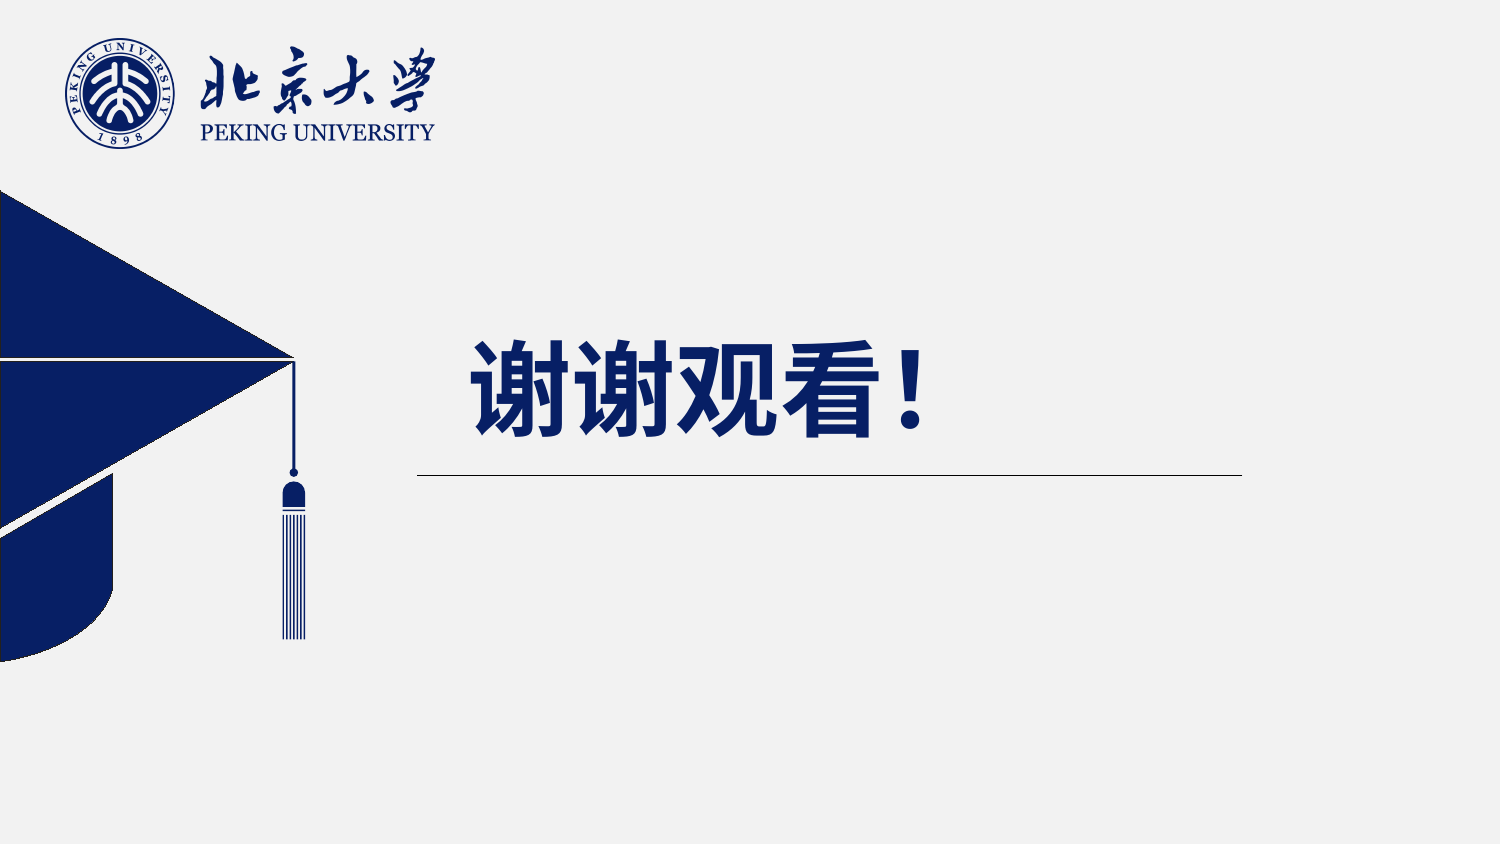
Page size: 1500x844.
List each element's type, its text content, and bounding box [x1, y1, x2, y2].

text_box [0, 190, 294, 358]
text_box [289, 361, 299, 477]
text_box [0, 473, 113, 662]
text_box [0, 361, 292, 529]
picture [65, 38, 435, 149]
text_box 谢谢观看！ [456, 318, 1415, 455]
text_box [282, 481, 306, 507]
